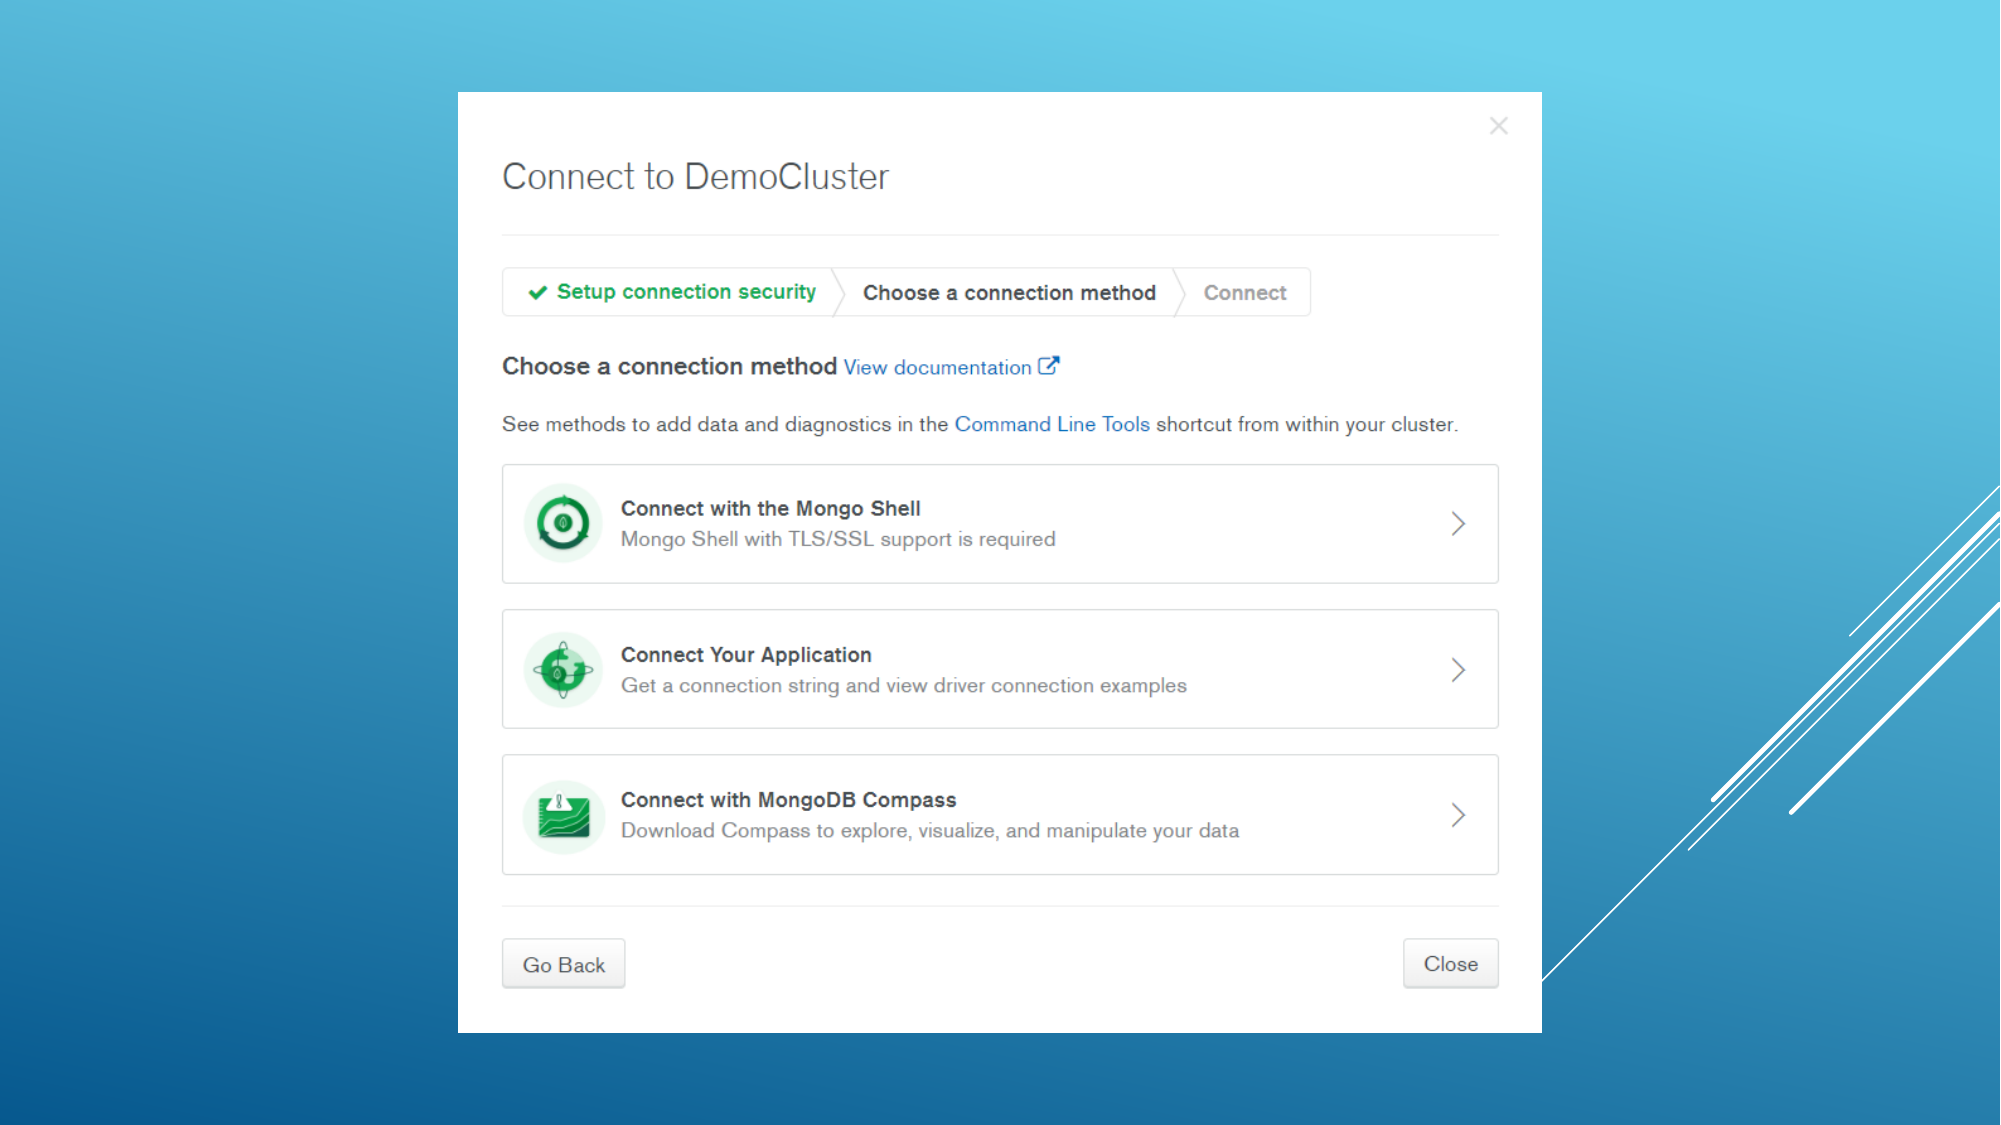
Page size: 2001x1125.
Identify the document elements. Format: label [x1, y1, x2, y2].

picture [457, 92, 1543, 1033]
